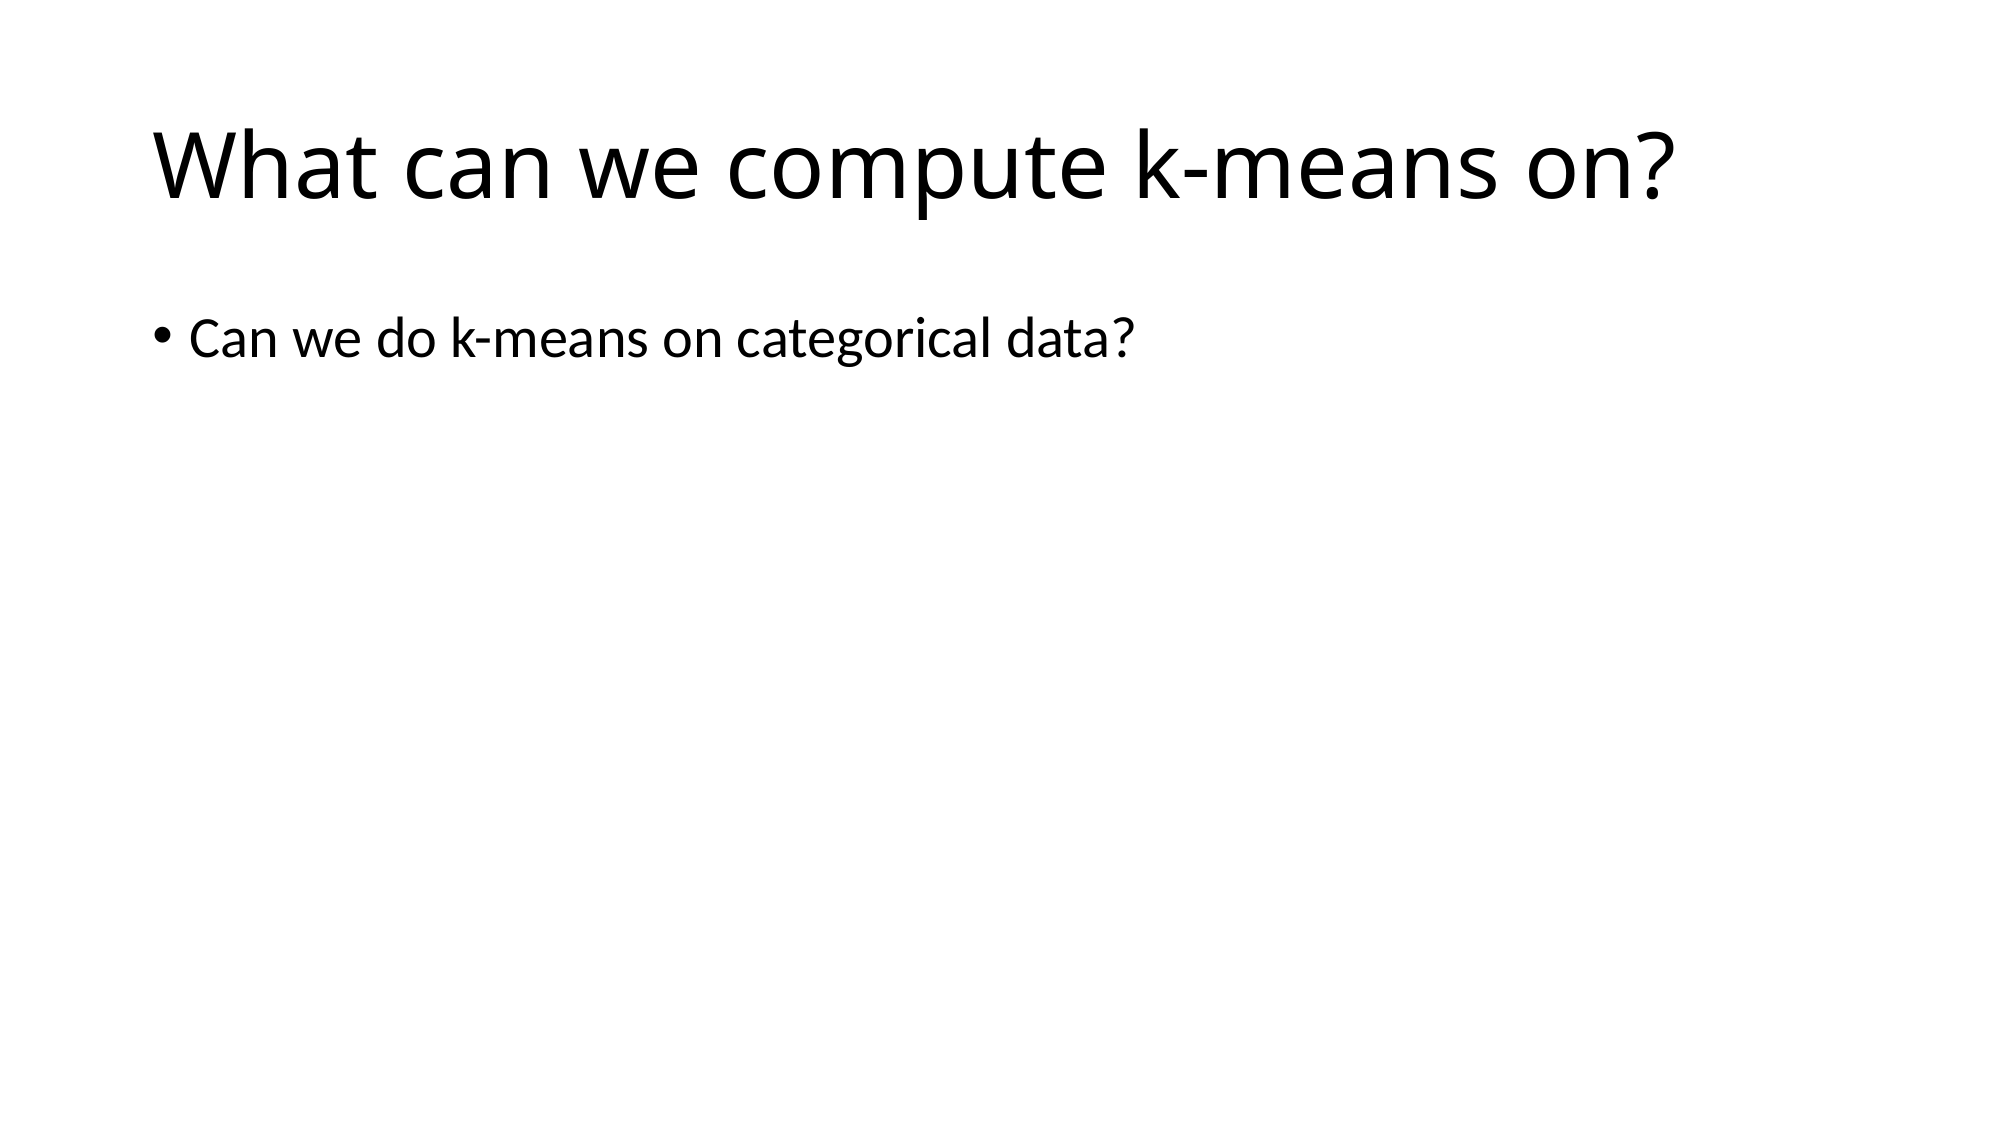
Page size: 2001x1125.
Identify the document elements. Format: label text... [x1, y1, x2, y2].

list Can we do k-means on categorical data? [137, 299, 1863, 1014]
title What can we compute k-means on? [137, 59, 1863, 278]
